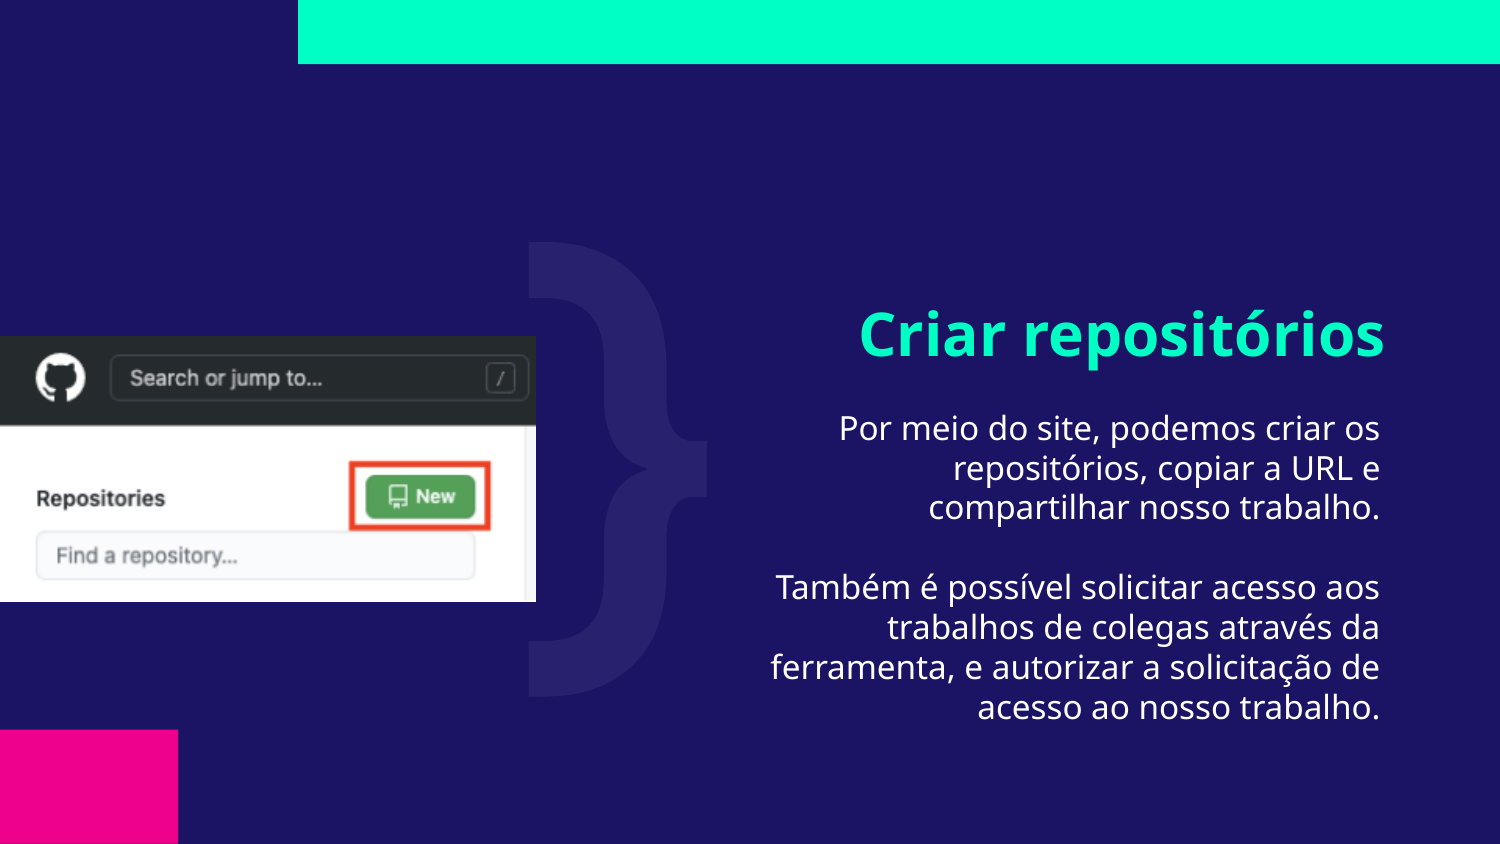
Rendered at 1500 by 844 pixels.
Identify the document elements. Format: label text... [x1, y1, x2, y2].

title Criar repositórios [596, 281, 1402, 391]
picture [0, 335, 537, 603]
list Por meio do site, podemos criar os repositórios, copiar a URL e compartilhar nosso trabalho. Também é possível solicitar acesso aos trabalhos de colegas através da ferramenta, e autorizar a solicitação de acesso ao nosso trabalho. [751, 391, 1397, 742]
